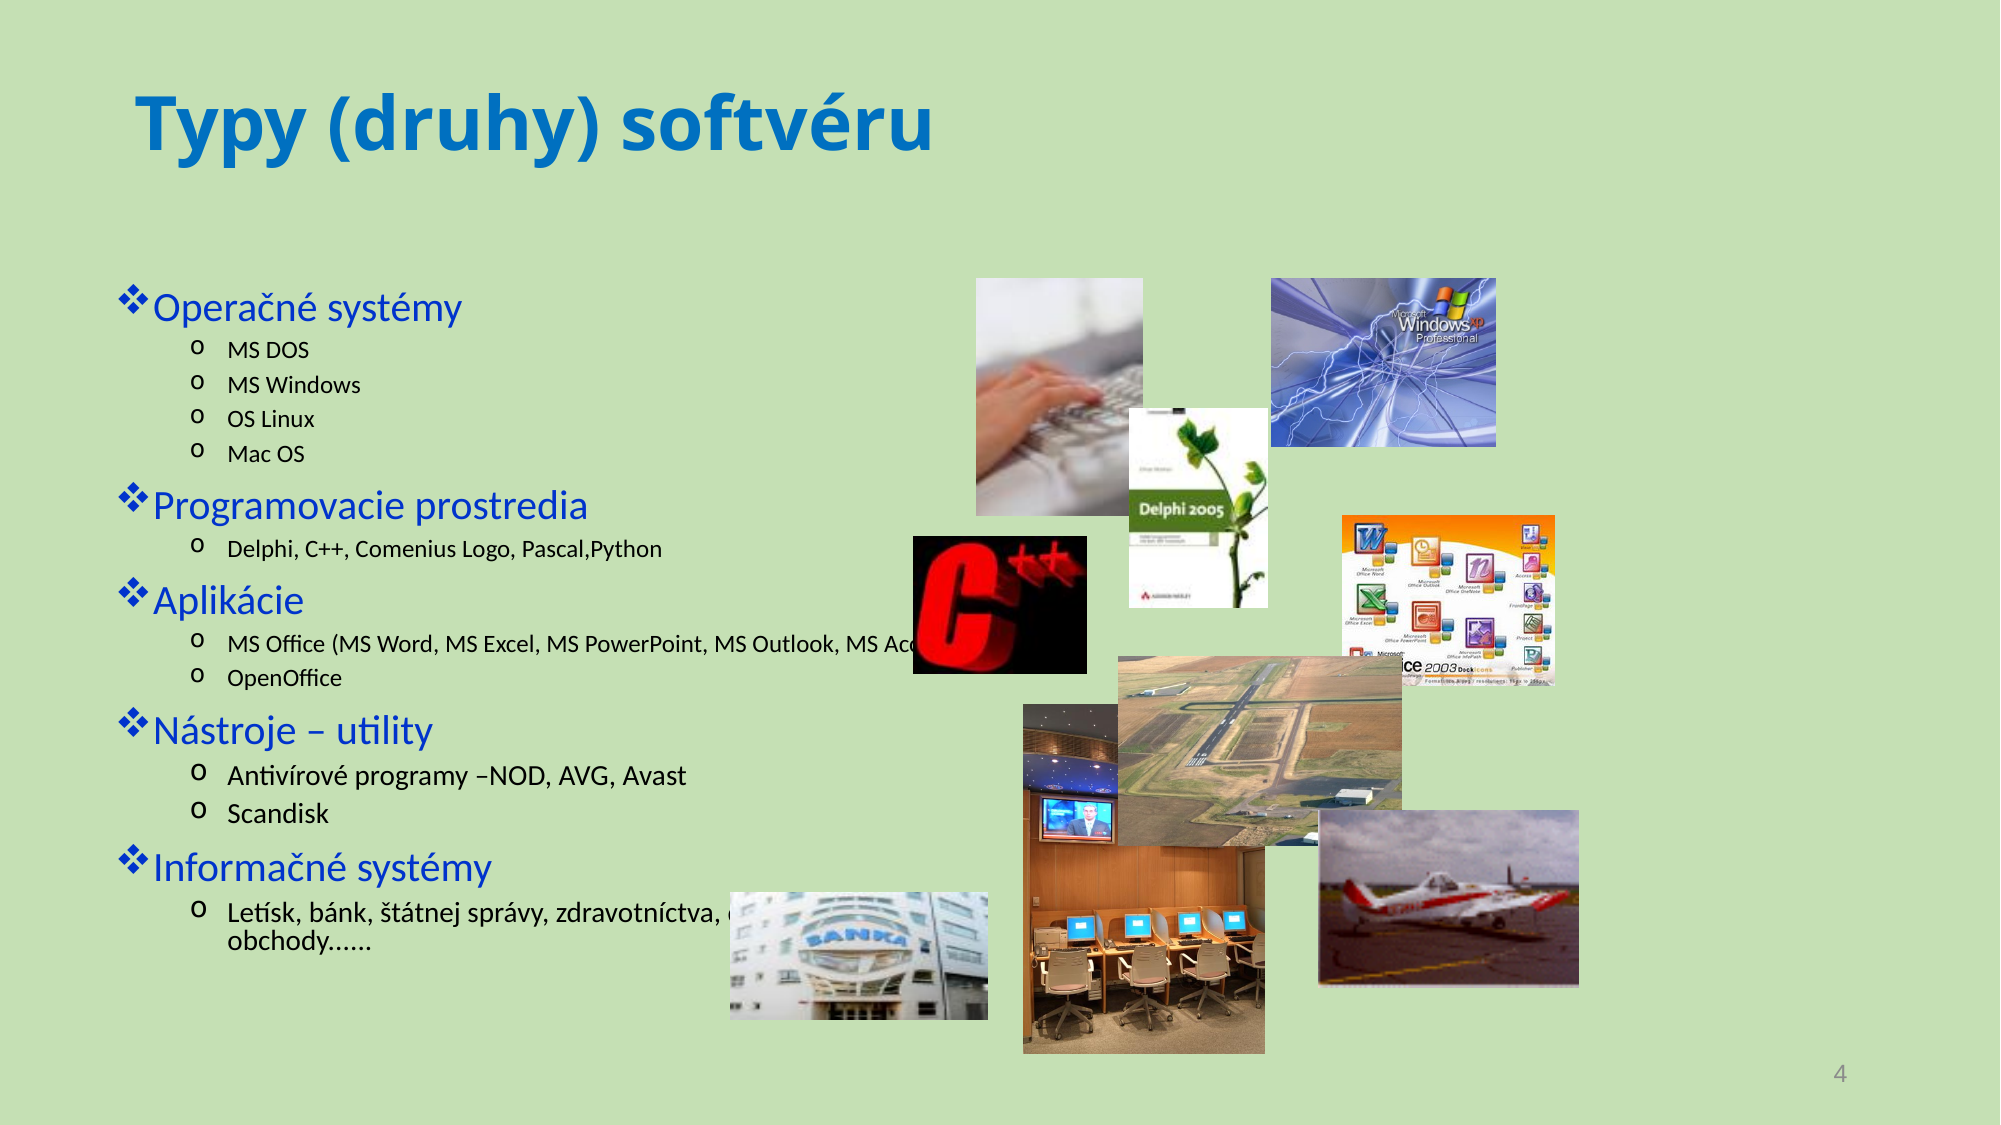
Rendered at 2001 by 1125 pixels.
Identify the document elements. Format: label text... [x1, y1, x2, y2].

picture [1271, 278, 1496, 447]
title Typy (druhy) softvéru [99, 20, 1750, 233]
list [1342, 515, 1555, 686]
picture [1118, 656, 1579, 988]
picture [730, 892, 988, 1020]
slide_number 4 [1412, 1042, 1863, 1103]
picture [976, 278, 1268, 608]
picture [913, 536, 1087, 674]
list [1023, 704, 1265, 1054]
list Operačné systémy MS DOS MS Windows OS Linux Mac OS Programovacie prostredia Delphi, C++, Comenius Logo, Pascal,Python Aplikácie MS Office (MS Word, MS Excel, MS PowerPoint, MS Outlook, MS Acces) OpenOffice Nástroje – utility Antivírové programy –NOD, AVG, Avast Scandisk Informačné systémy Letísk, bánk, štátnej správy, zdravotníctva, dopravy, obchody...... [99, 282, 984, 1006]
